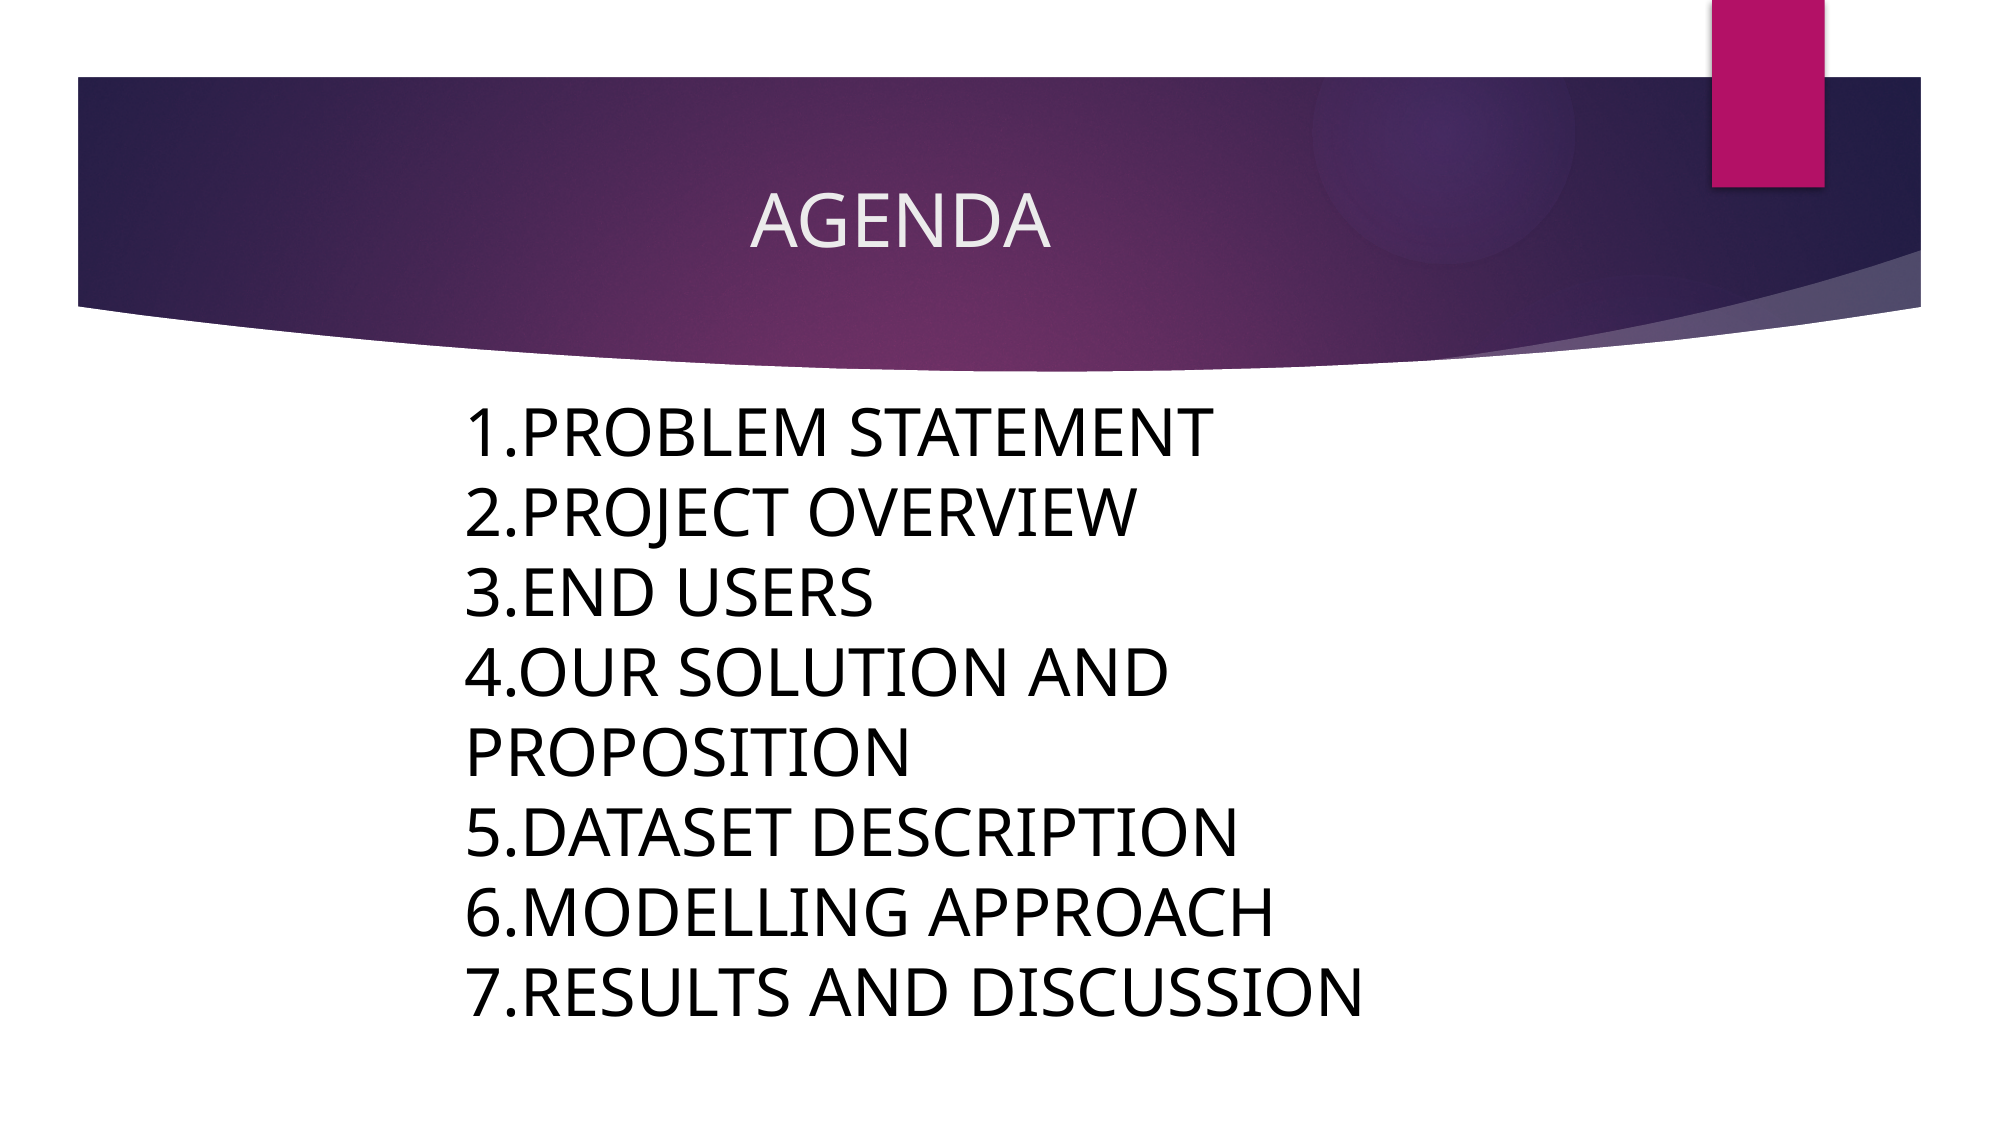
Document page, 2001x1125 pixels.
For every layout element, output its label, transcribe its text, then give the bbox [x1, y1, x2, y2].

title AGENDA [189, 159, 1627, 276]
text_box 1.PROBLEM STATEMENT 2.PROJECT OVERVIEW 3.END USERS 4.OUR SOLUTION AND PROPOSITION 5.DATASET DESCRIPTION 6.MODELLING APPROACH 7.RESULTS AND DISCUSSION 8.CONCLUSION [450, 382, 1450, 1125]
